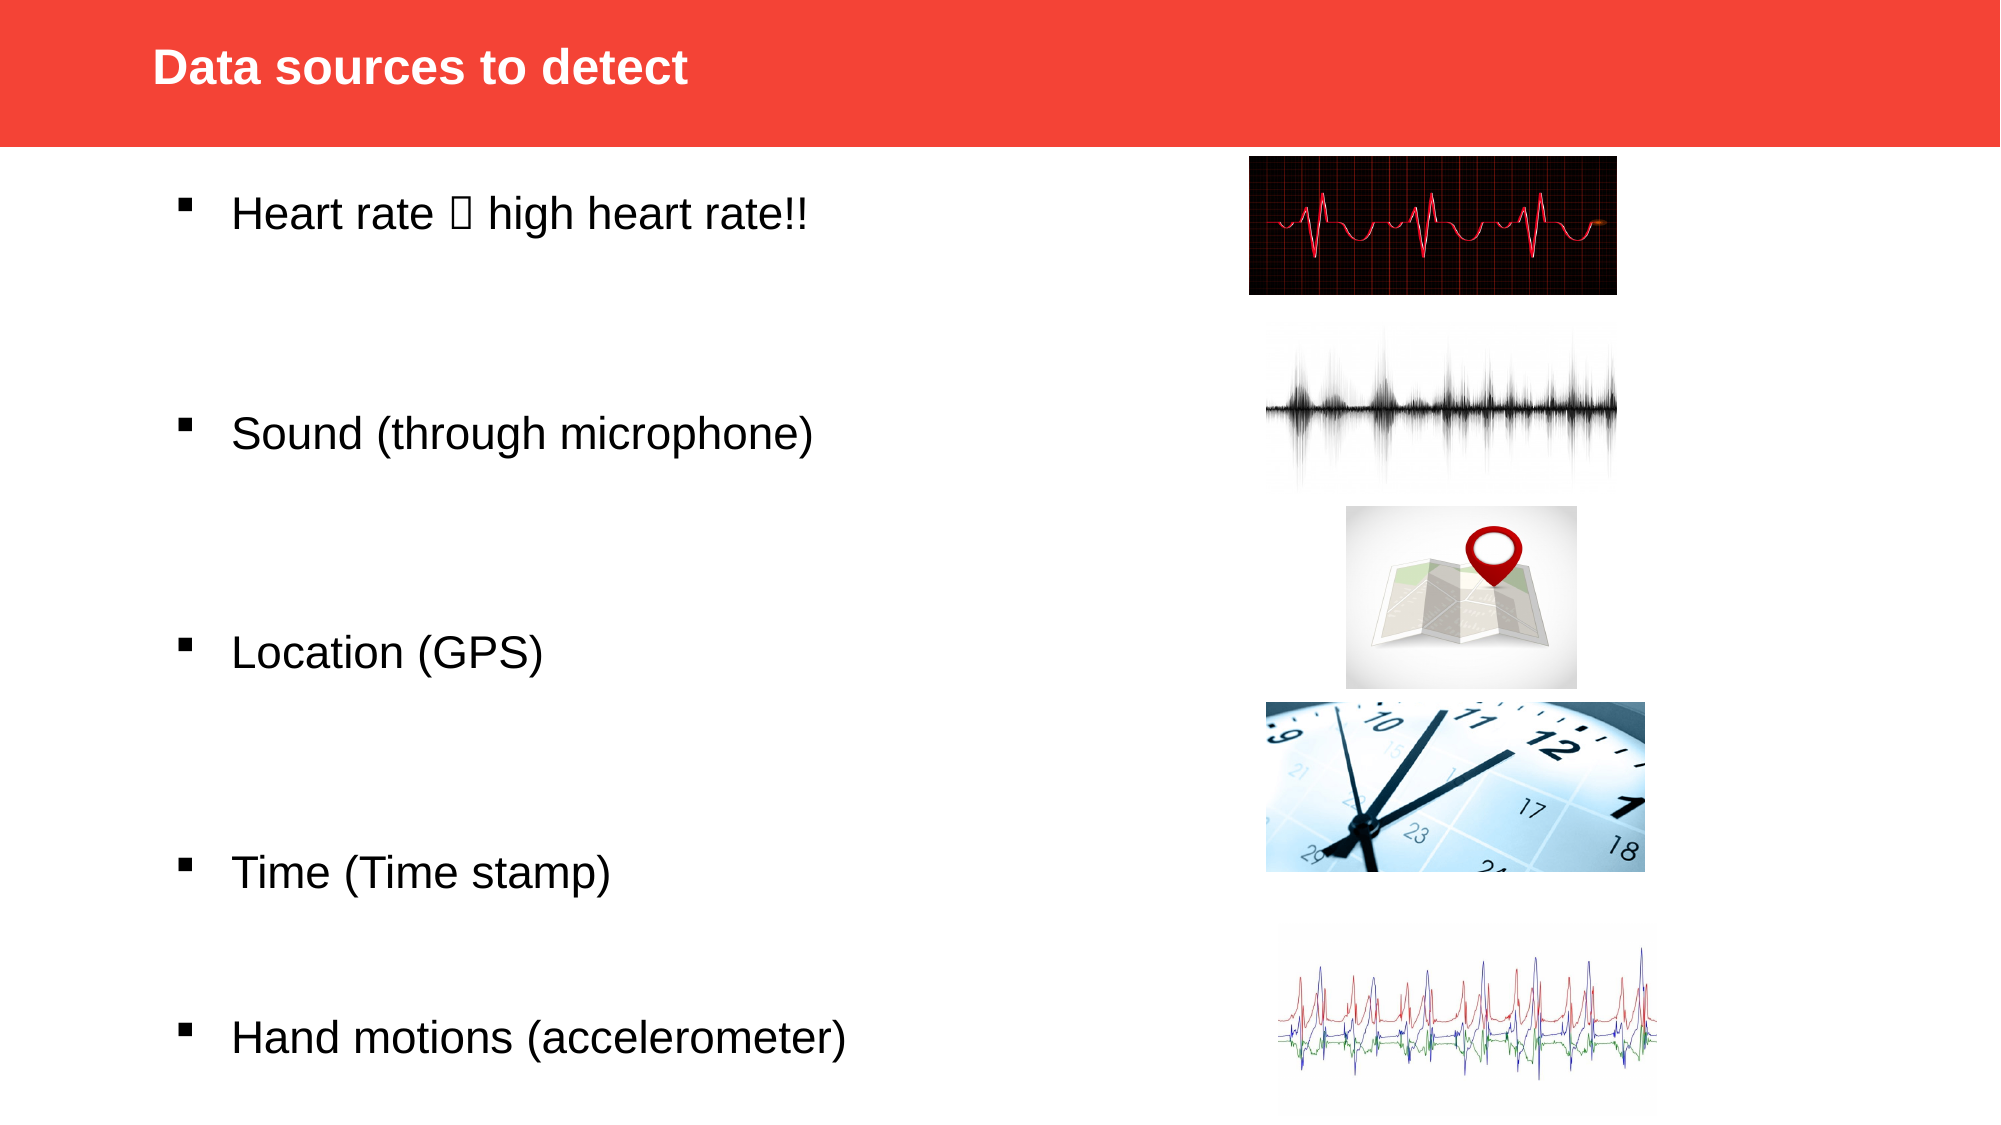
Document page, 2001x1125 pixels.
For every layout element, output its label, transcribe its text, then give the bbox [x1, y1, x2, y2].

picture [1249, 156, 1617, 295]
picture [1346, 506, 1577, 690]
title Data sources to detect [137, 15, 1863, 121]
picture [1266, 321, 1617, 494]
picture [1266, 702, 1645, 872]
text_box Heart rate  high heart rate!! Sound (through microphone) Location (GPS) Time (Time stamp) Hand motions (accelerometer) [160, 175, 863, 1125]
picture [1278, 923, 1657, 1116]
text_box [0, 0, 2000, 147]
